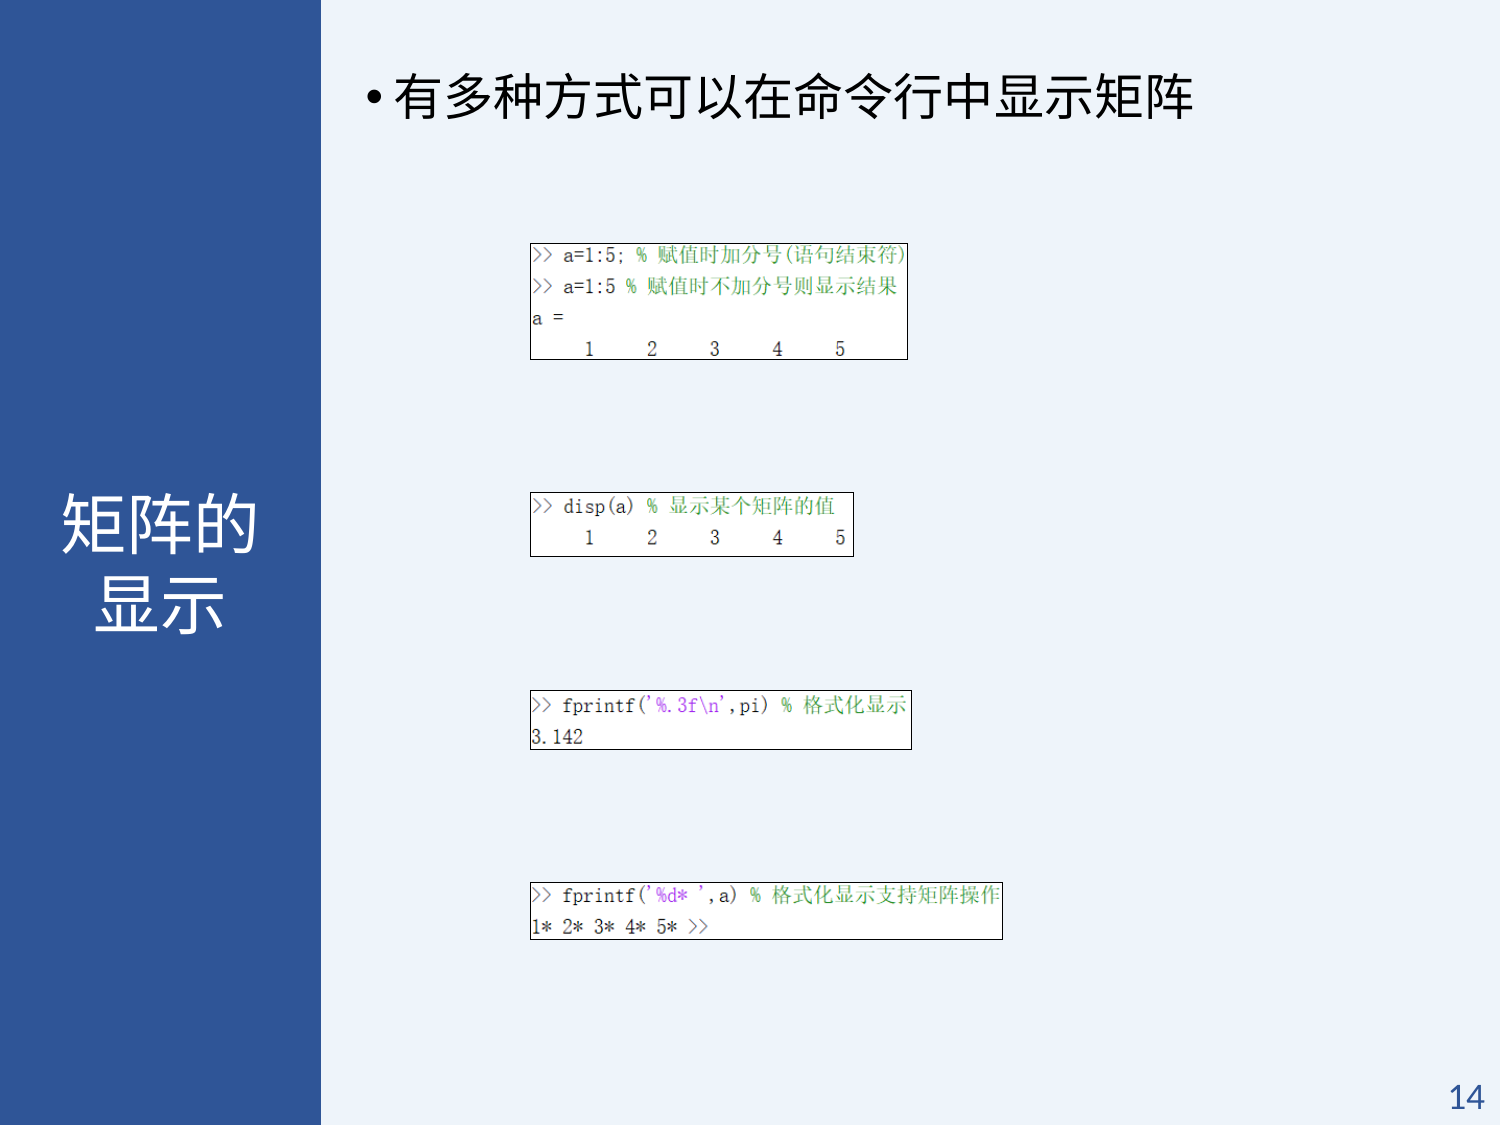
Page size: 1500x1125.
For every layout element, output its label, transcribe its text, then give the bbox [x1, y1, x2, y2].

picture [530, 690, 912, 750]
picture [530, 492, 854, 557]
list 矩阵的 显示 [7, 164, 314, 961]
picture [530, 882, 1003, 940]
picture [530, 243, 908, 360]
list 有多种方式可以在命令行中显示矩阵 [350, 58, 1472, 1053]
